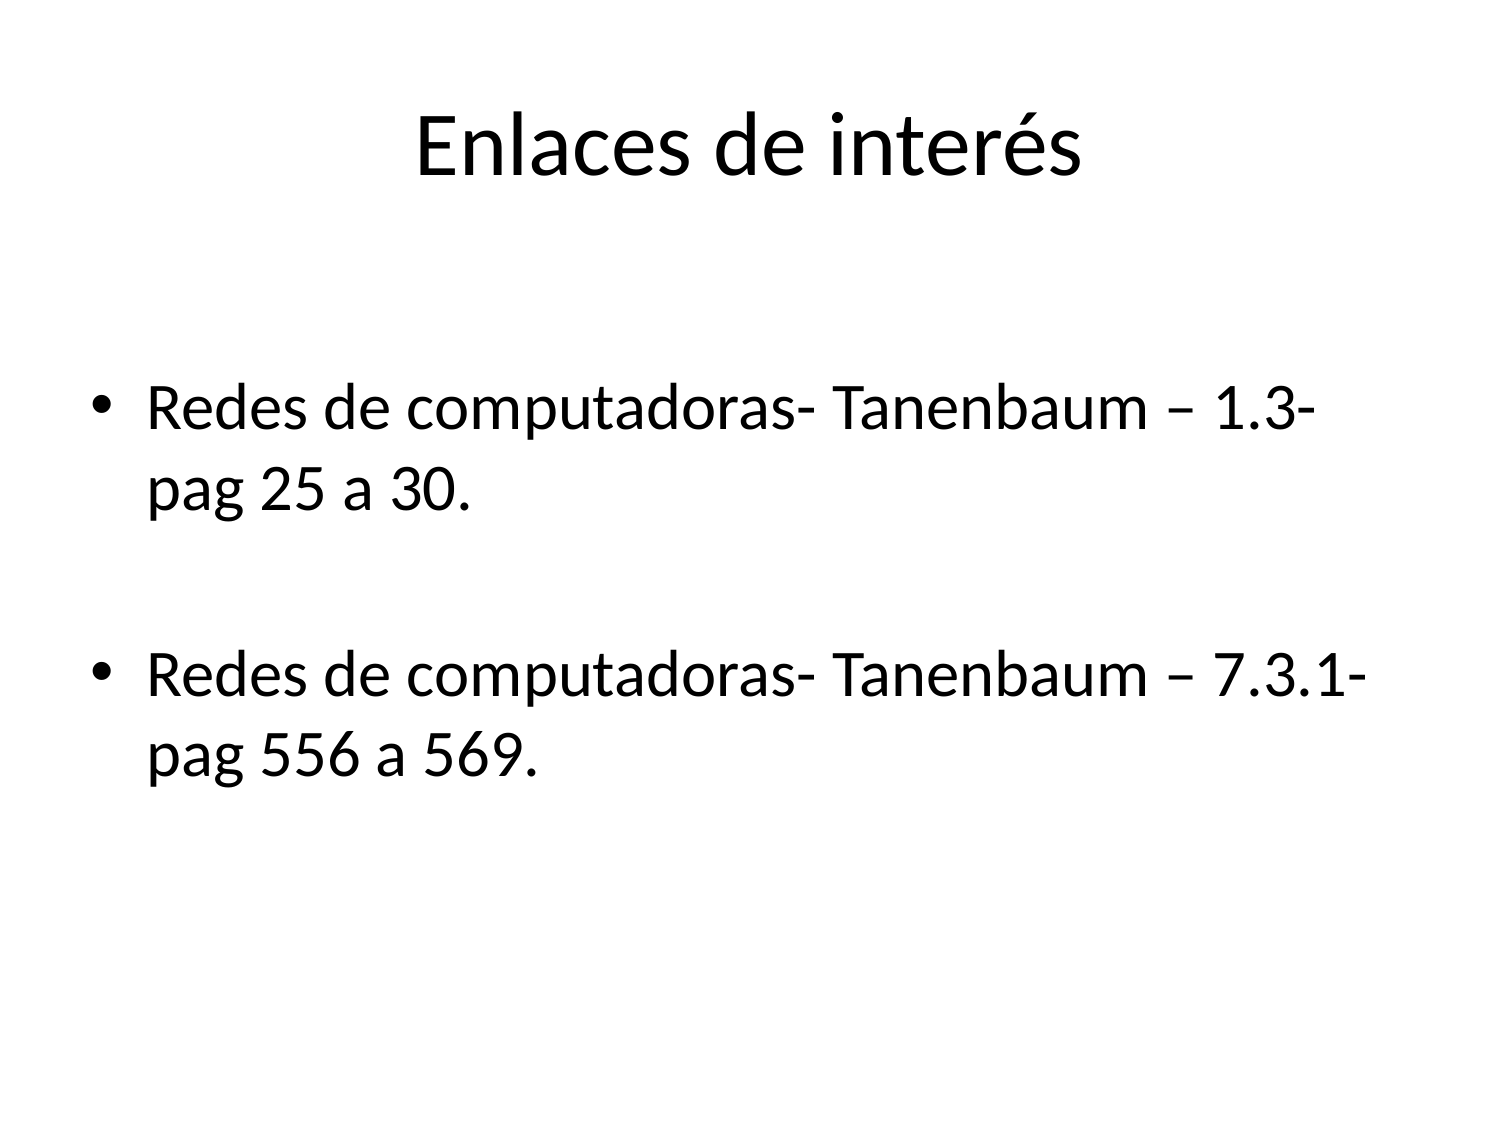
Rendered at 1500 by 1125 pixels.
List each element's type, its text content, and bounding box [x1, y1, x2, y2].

list Redes de computadoras- Tanenbaum – 1.3- pag 25 a 30. Redes de computadoras- Tanenbaum – 7.3.1- pag 556 a 569. [75, 262, 1425, 1005]
title Enlaces de interés [75, 45, 1425, 233]
